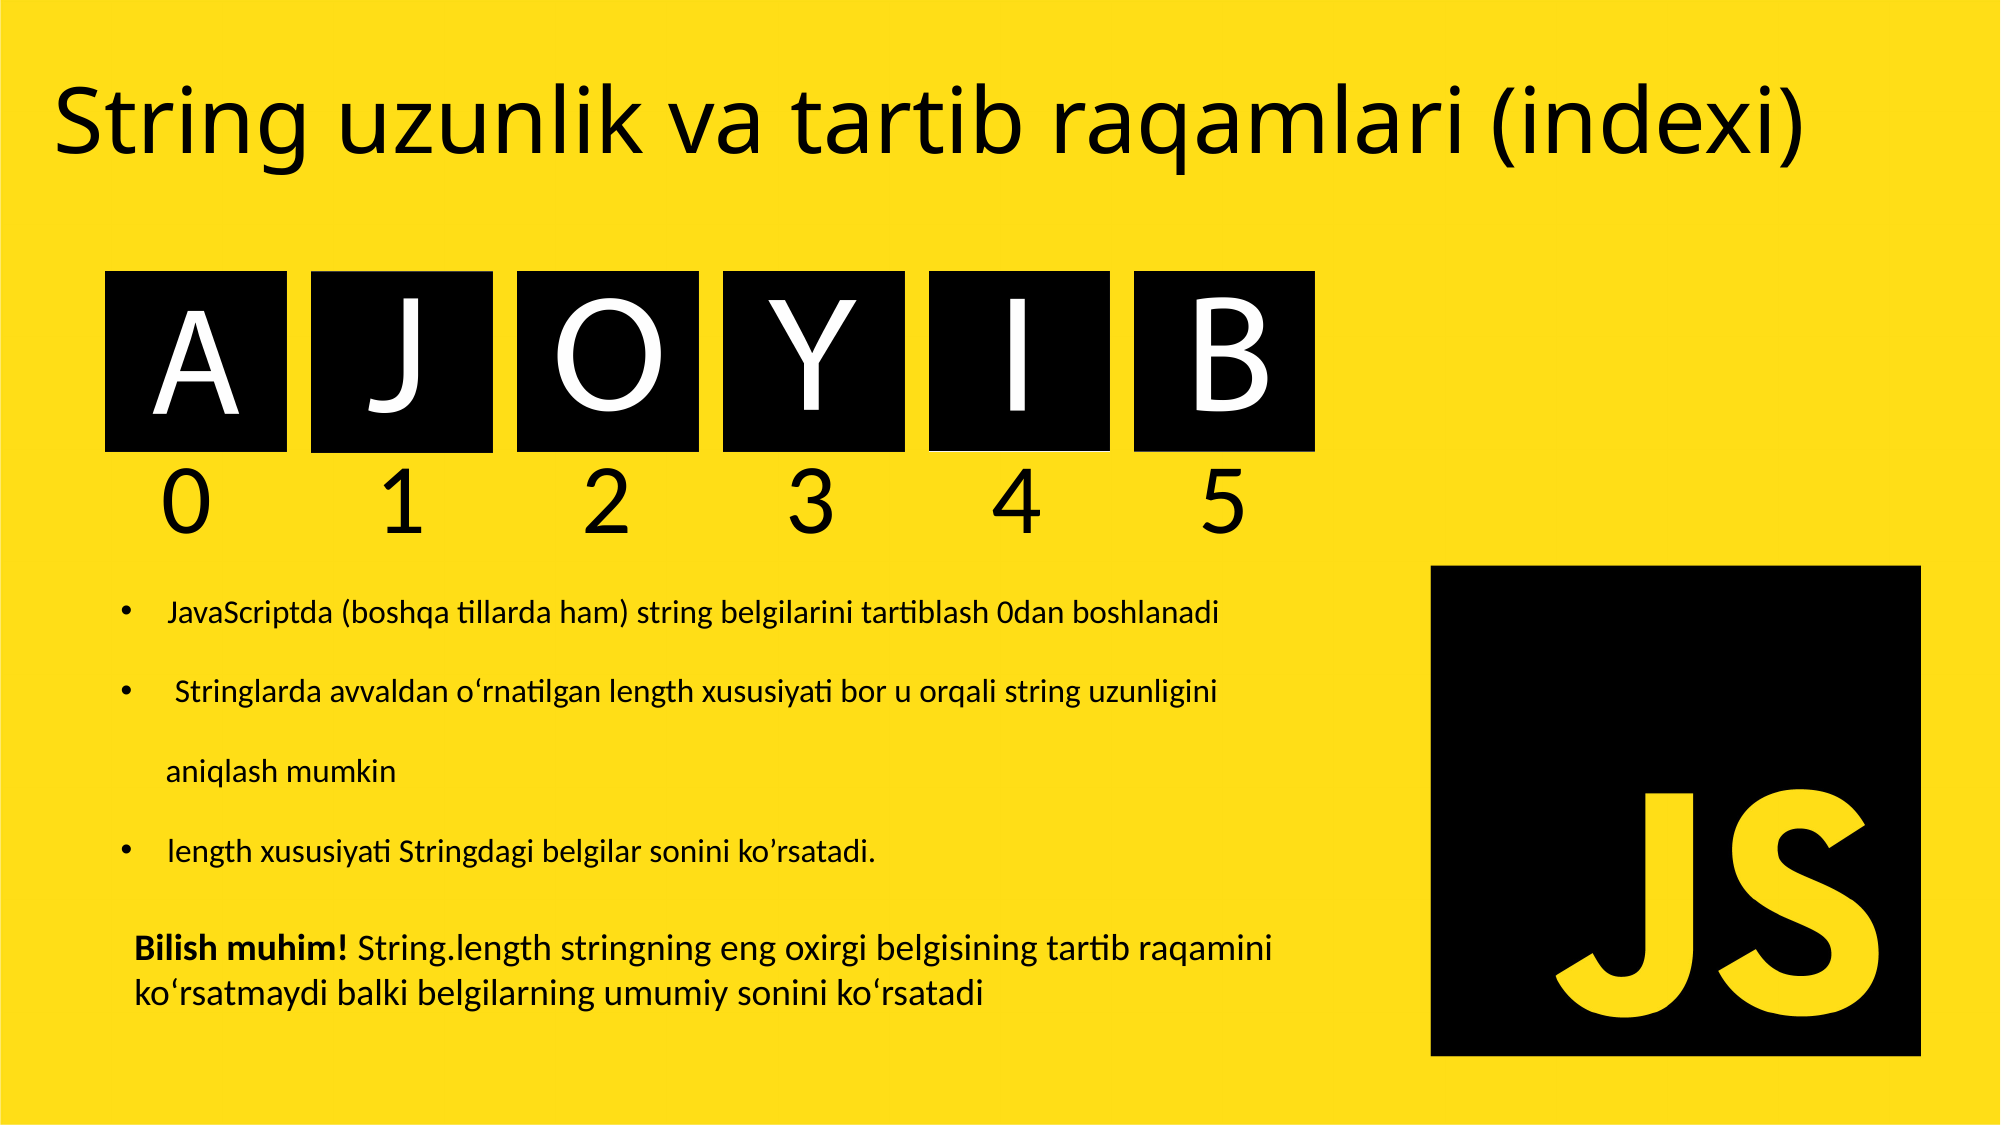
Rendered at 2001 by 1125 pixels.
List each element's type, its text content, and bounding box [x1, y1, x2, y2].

picture [0, 0, 2001, 1125]
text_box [105, 271, 1315, 563]
text_box String uzunlik va tartib raqamlari (indexi) [39, 54, 1948, 179]
text_box JavaScriptda (boshqa tillarda ham) string belgilarini tartiblash 0dan boshlanadi Stringlarda avvaldan o‘rnatilgan length xususiyati bor u orqali string uzunligini aniqlash mumkin length xususiyati Stringdagi belgilar sonini ko’rsatadi. [105, 542, 1383, 877]
text_box Bilish muhim! String.length stringning eng oxirgi belgisining tartib raqamini ko‘rsatmaydi balki belgilarning umumiy sonini ko‘rsatadi [119, 915, 1364, 1020]
